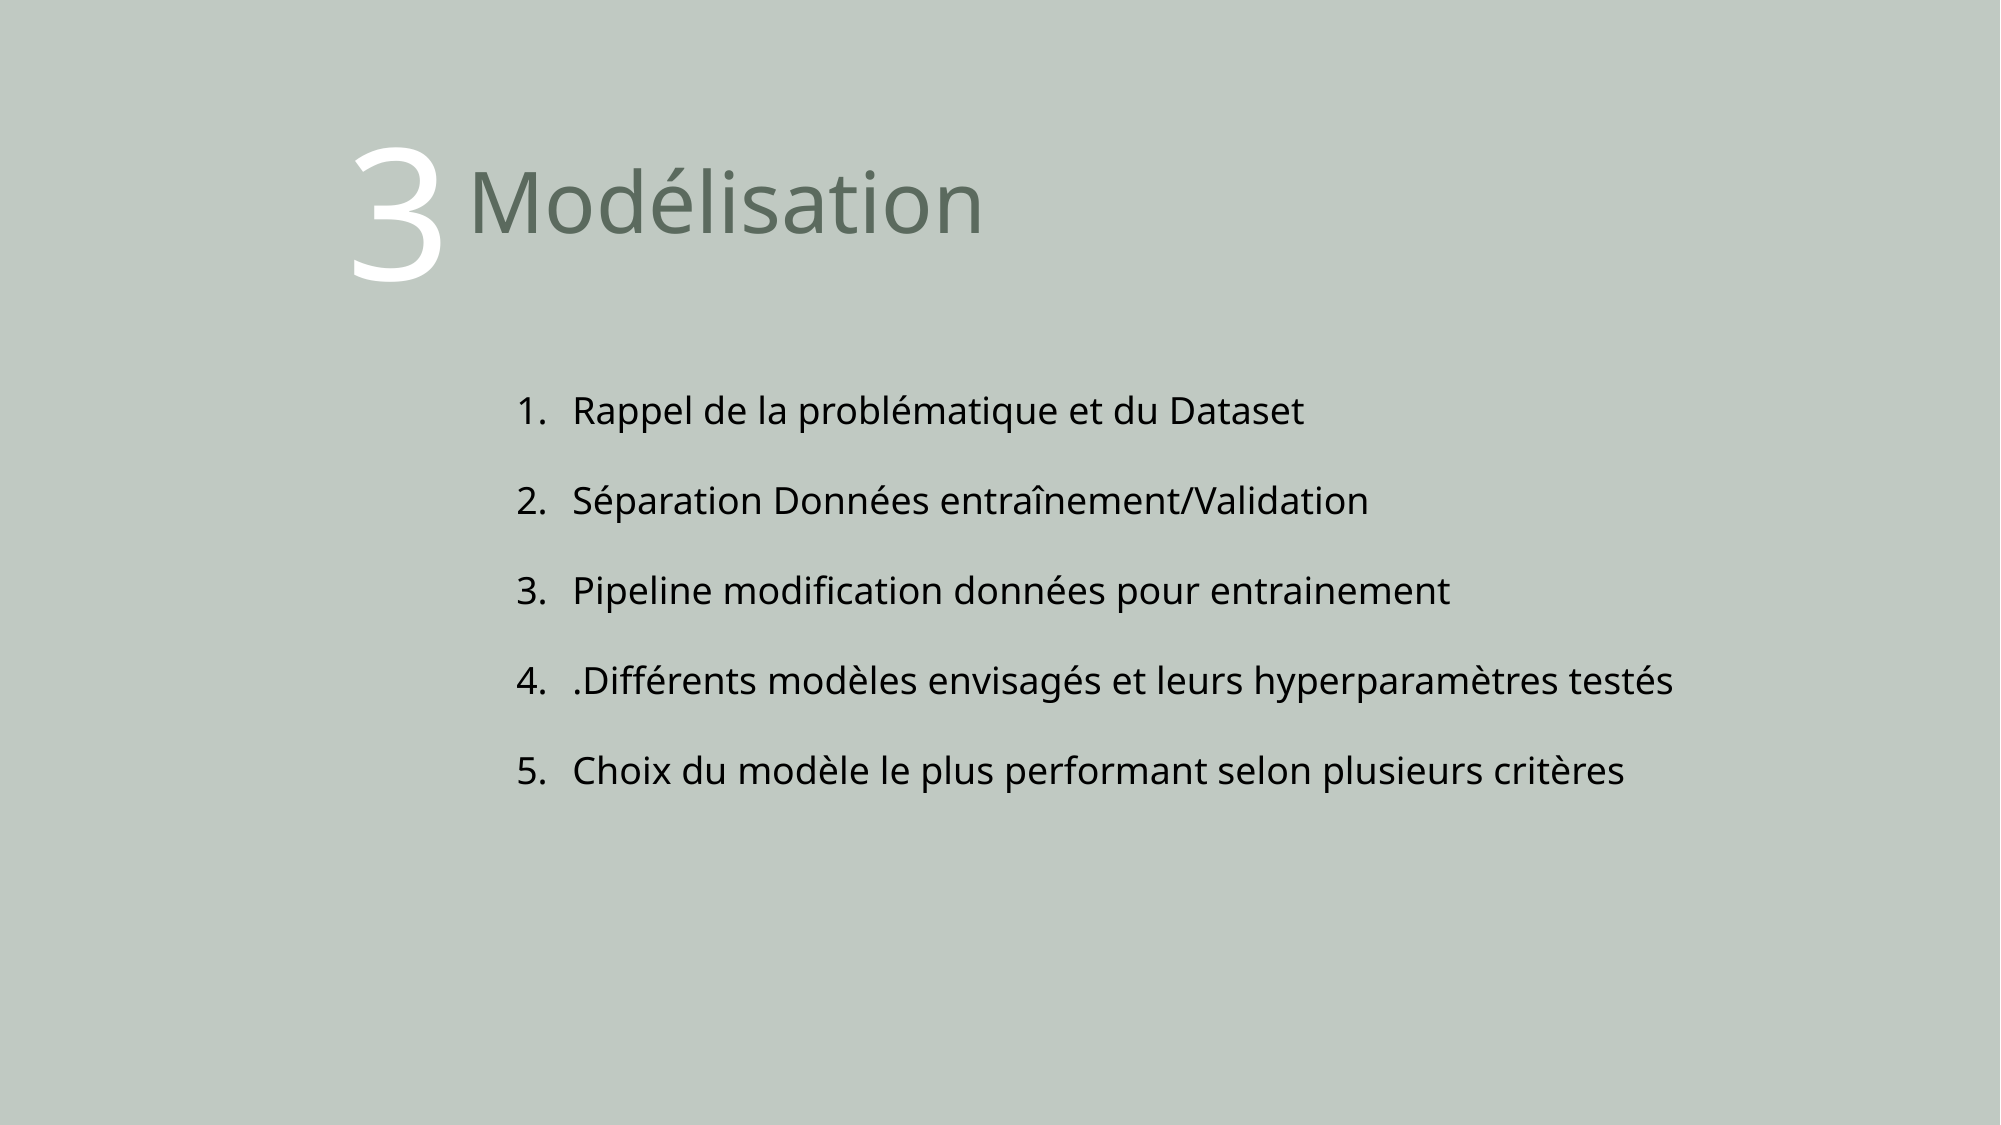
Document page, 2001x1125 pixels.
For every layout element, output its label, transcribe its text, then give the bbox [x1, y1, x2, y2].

title Modélisation [452, 152, 1548, 260]
list 3 [331, 114, 722, 297]
text_box Rappel de la problématique et du Dataset Séparation Données entraînement/Validation Pipeline modification données pour entrainement .Différents modèles envisagés et leurs hyperparamètres testés Choix du modèle le plus performant selon plusieurs critères [501, 334, 1820, 980]
